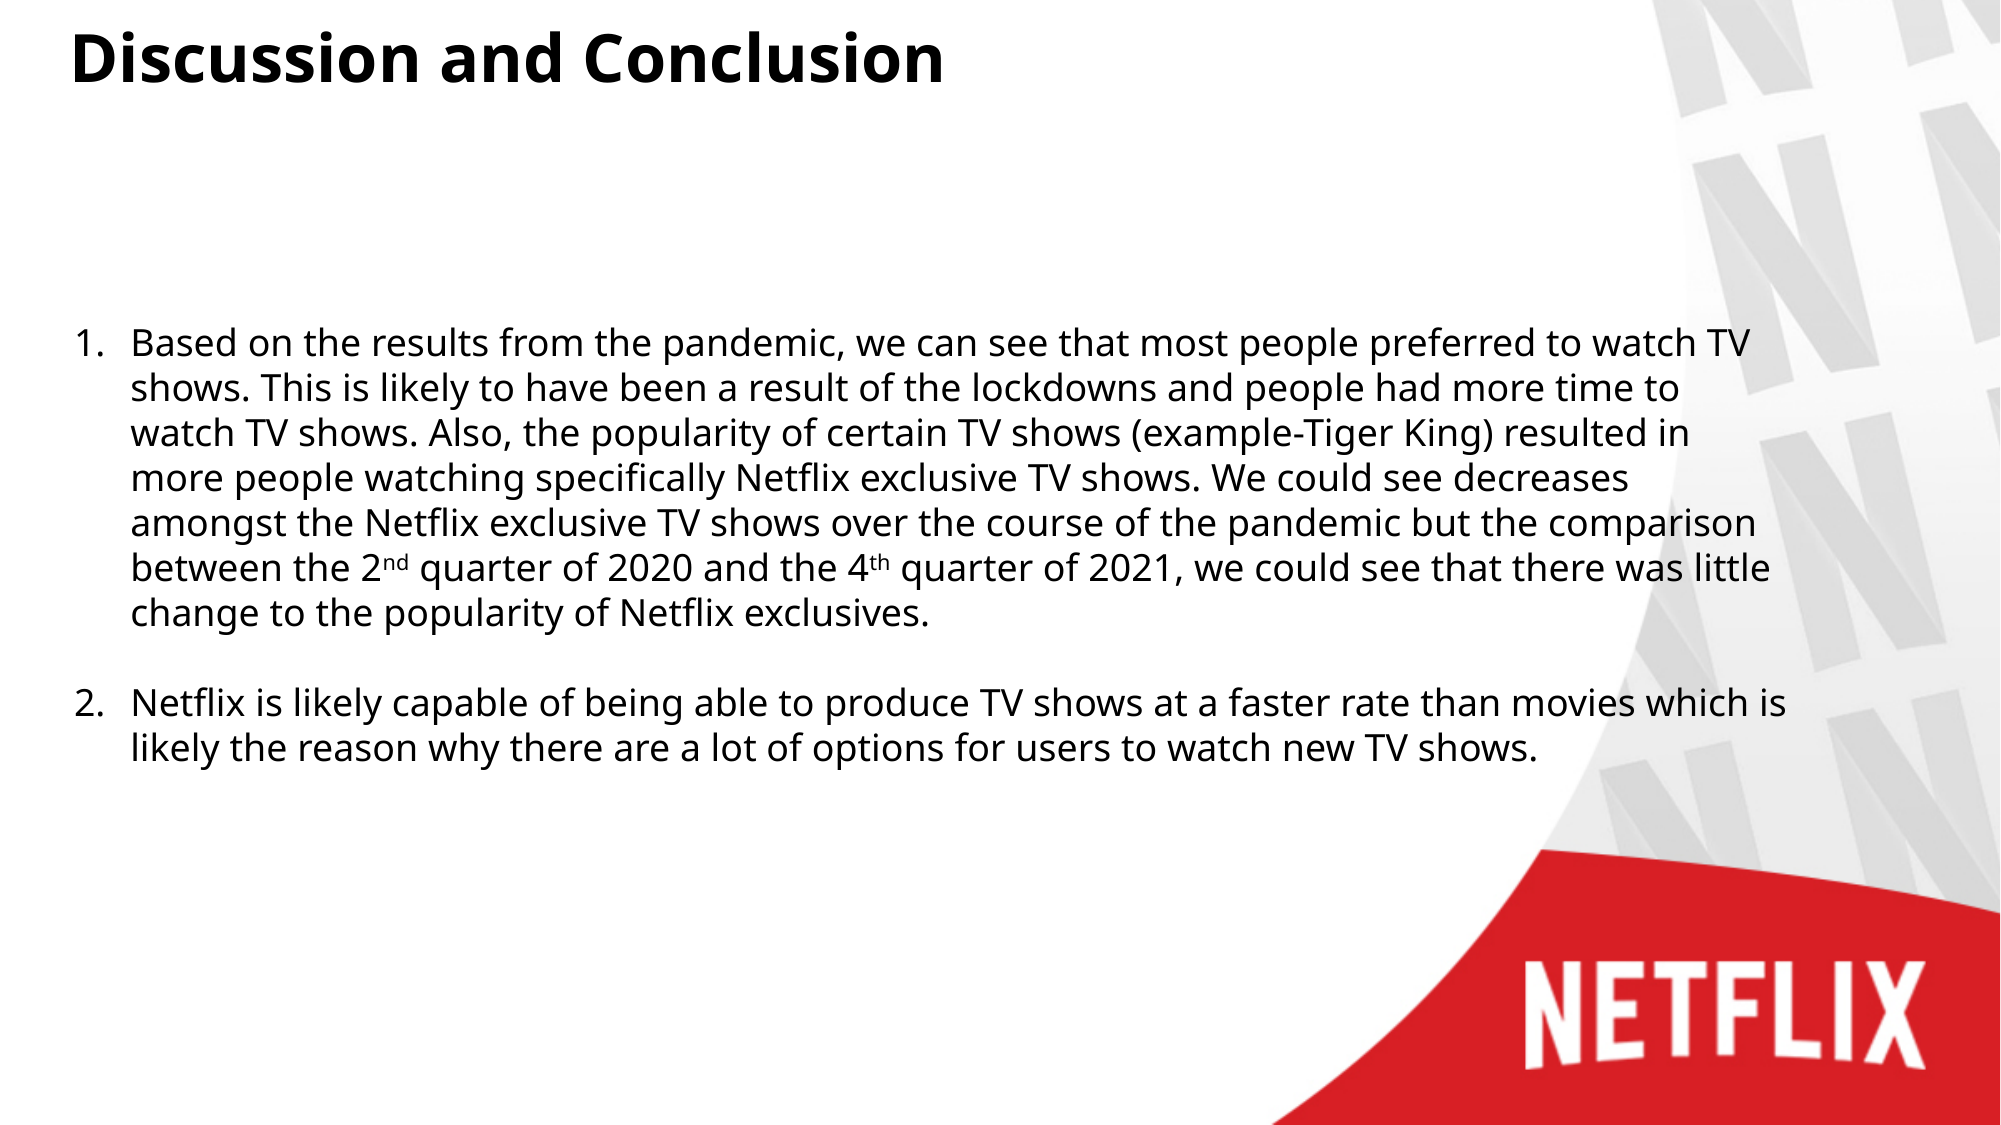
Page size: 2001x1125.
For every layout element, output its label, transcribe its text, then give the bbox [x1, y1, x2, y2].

picture [0, 0, 2001, 1125]
text_box Based on the results from the pandemic, we can see that most people preferred to watch TV shows. This is likely to have been a result of the lockdowns and people had more time to watch TV shows. Also, the popularity of certain TV shows (example-Tiger King) resulted in more people watching specifically Netflix exclusive TV shows. We could see decreases amongst the Netflix exclusive TV shows over the course of the pandemic but the comparison between the 2nd quarter of 2020 and the 4th quarter of 2021, we could see that there was little change to the popularity of Netflix exclusives. Netflix is likely capable of being able to produce TV shows at a faster rate than movies which is likely the reason why there are a lot of options for users to watch new TV shows. [59, 311, 1808, 777]
text_box Discussion and Conclusion [54, 17, 1028, 99]
